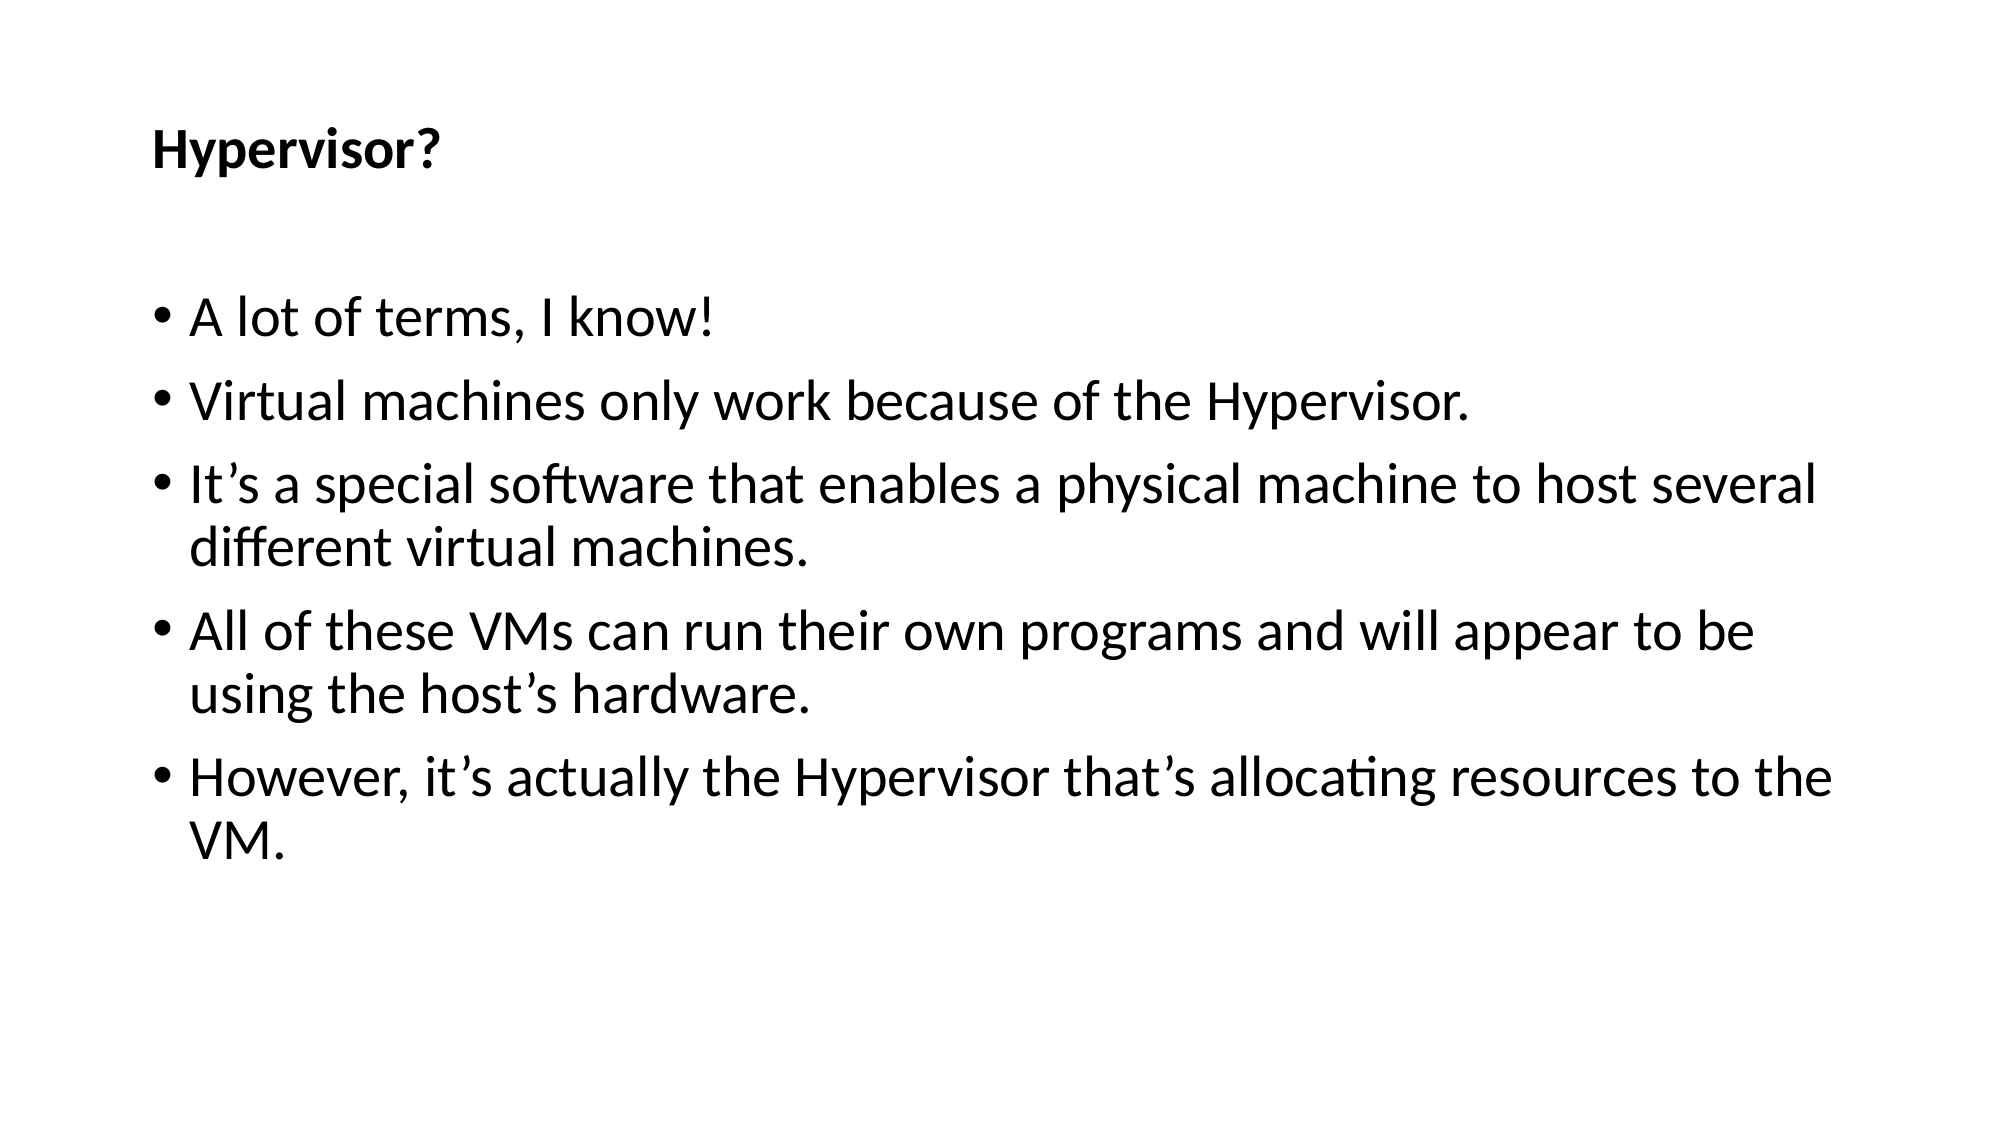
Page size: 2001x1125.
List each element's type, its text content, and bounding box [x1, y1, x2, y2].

list Hypervisor? A lot of terms, I know! Virtual machines only work because of the Hypervisor. It’s a special software that enables a physical machine to host several different virtual machines. All of these VMs can run their own programs and will appear to be using the host’s hardware. However, it’s actually the Hypervisor that’s allocating resources to the VM. [137, 111, 1863, 1014]
